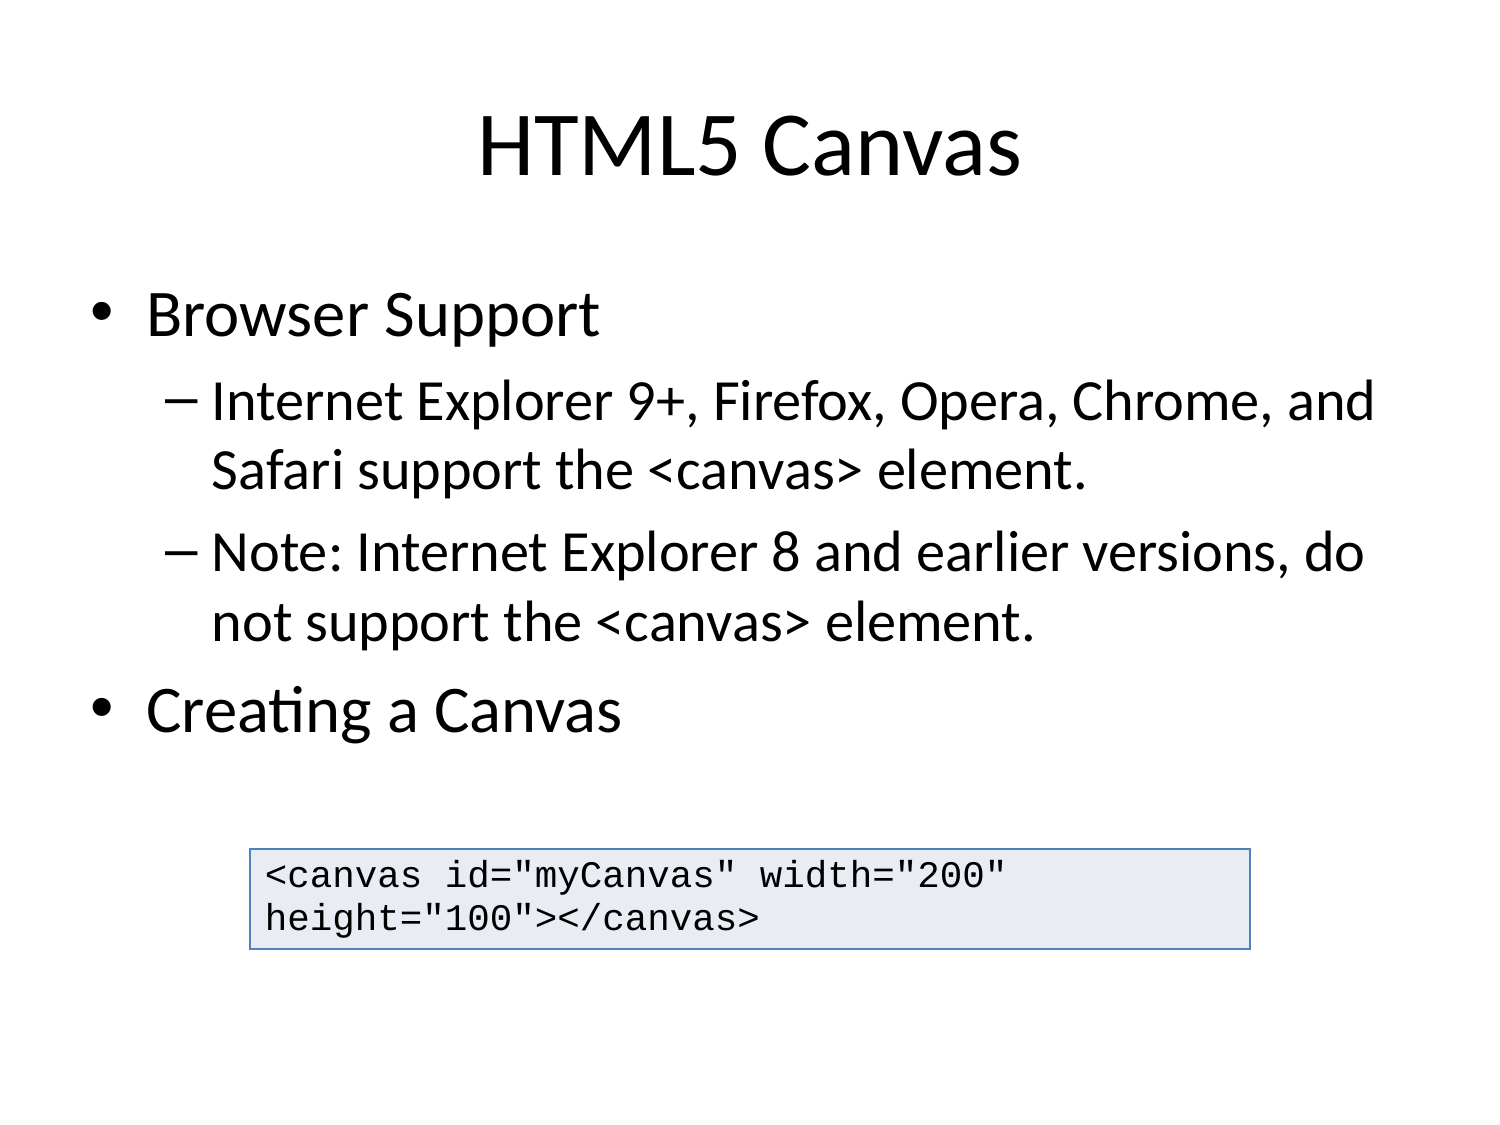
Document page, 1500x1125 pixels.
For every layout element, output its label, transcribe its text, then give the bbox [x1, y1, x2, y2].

list Browser Support Internet Explorer 9+, Firefox, Opera, Chrome, and Safari support the <canvas> element. Note: Internet Explorer 8 and earlier versions, do not support the <canvas> element. Creating a Canvas [75, 262, 1425, 1005]
title HTML5 Canvas [75, 45, 1425, 233]
table_header <canvas id="myCanvas" width="200" height="100"></canvas> [251, 850, 1249, 948]
